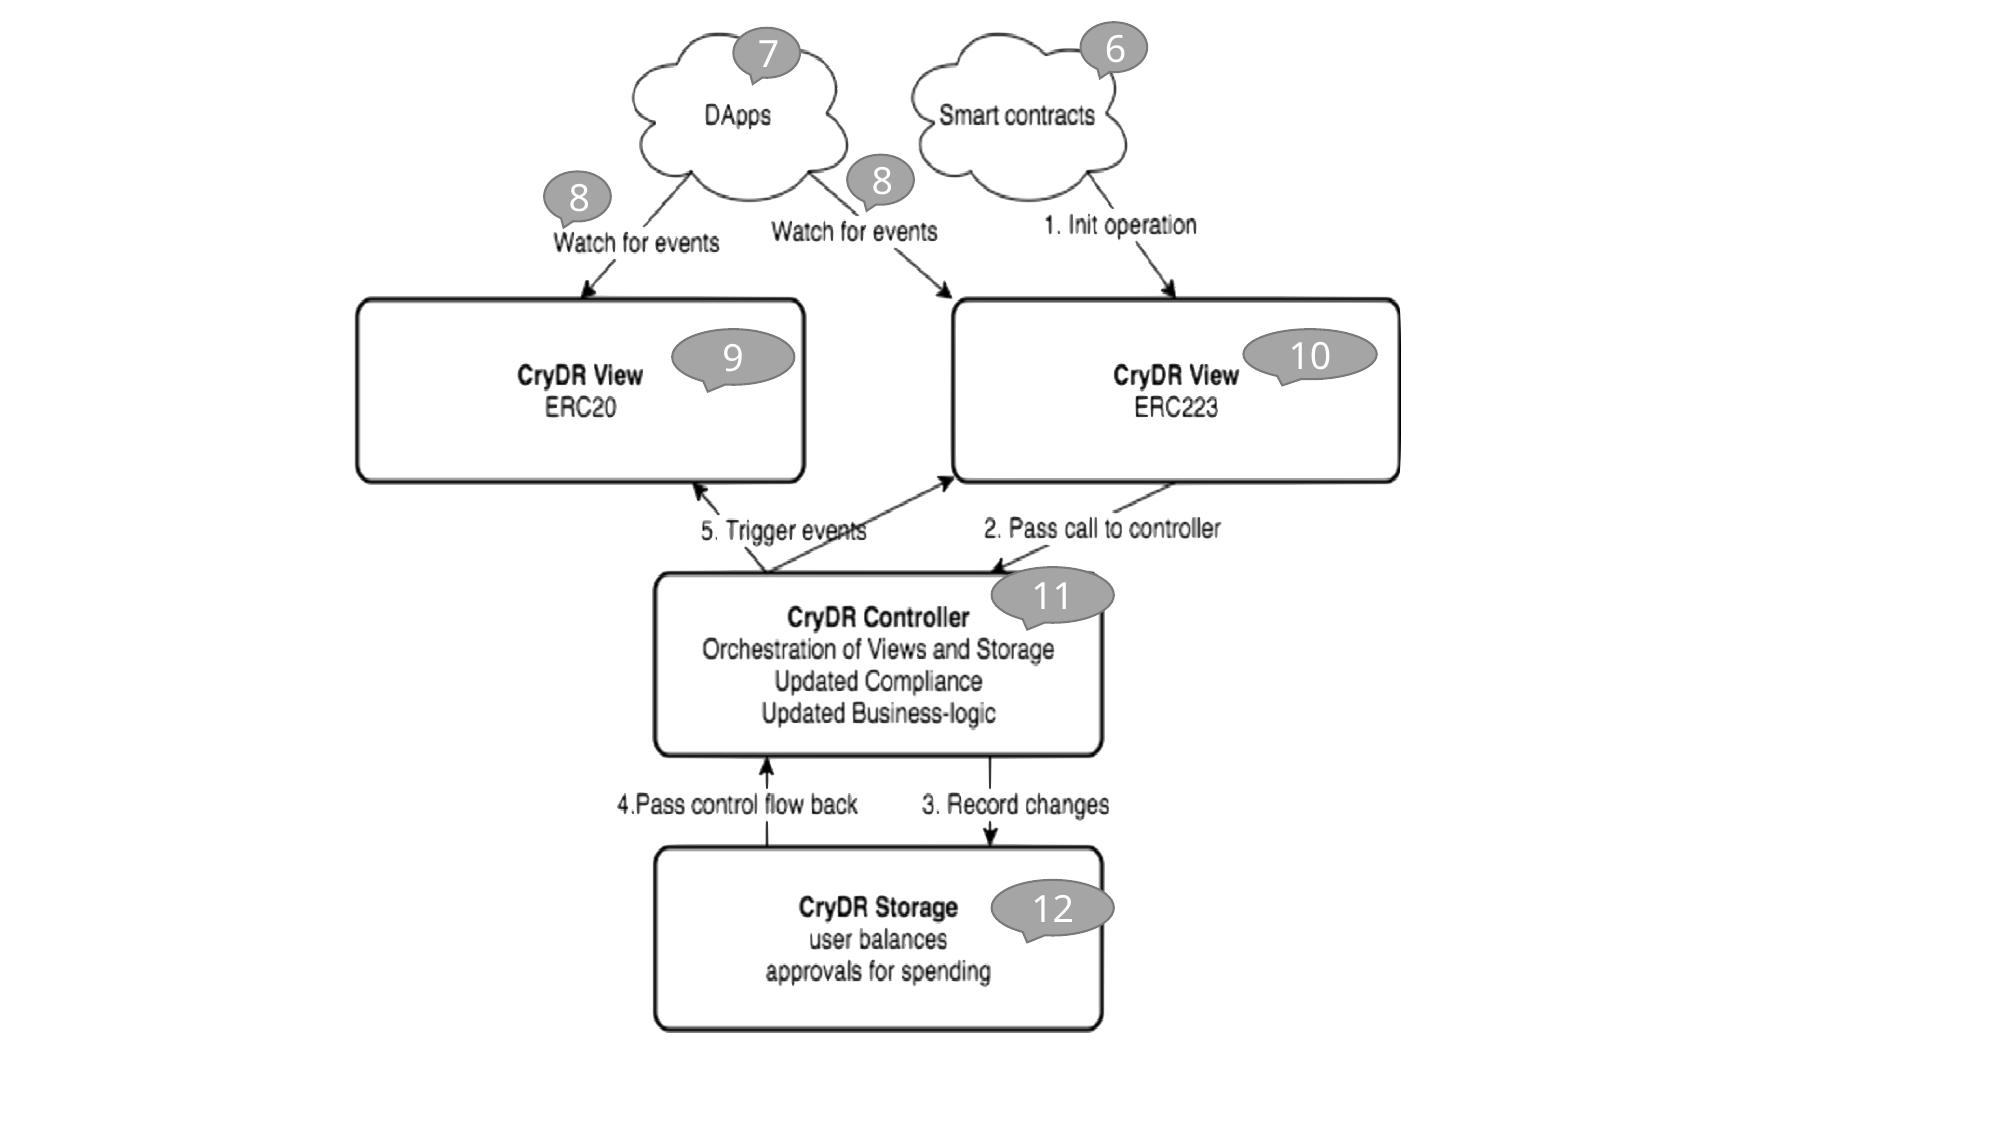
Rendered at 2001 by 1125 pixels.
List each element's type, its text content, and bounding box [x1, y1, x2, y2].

picture [344, 27, 1417, 1062]
text_box 6 [1092, 21, 1136, 27]
